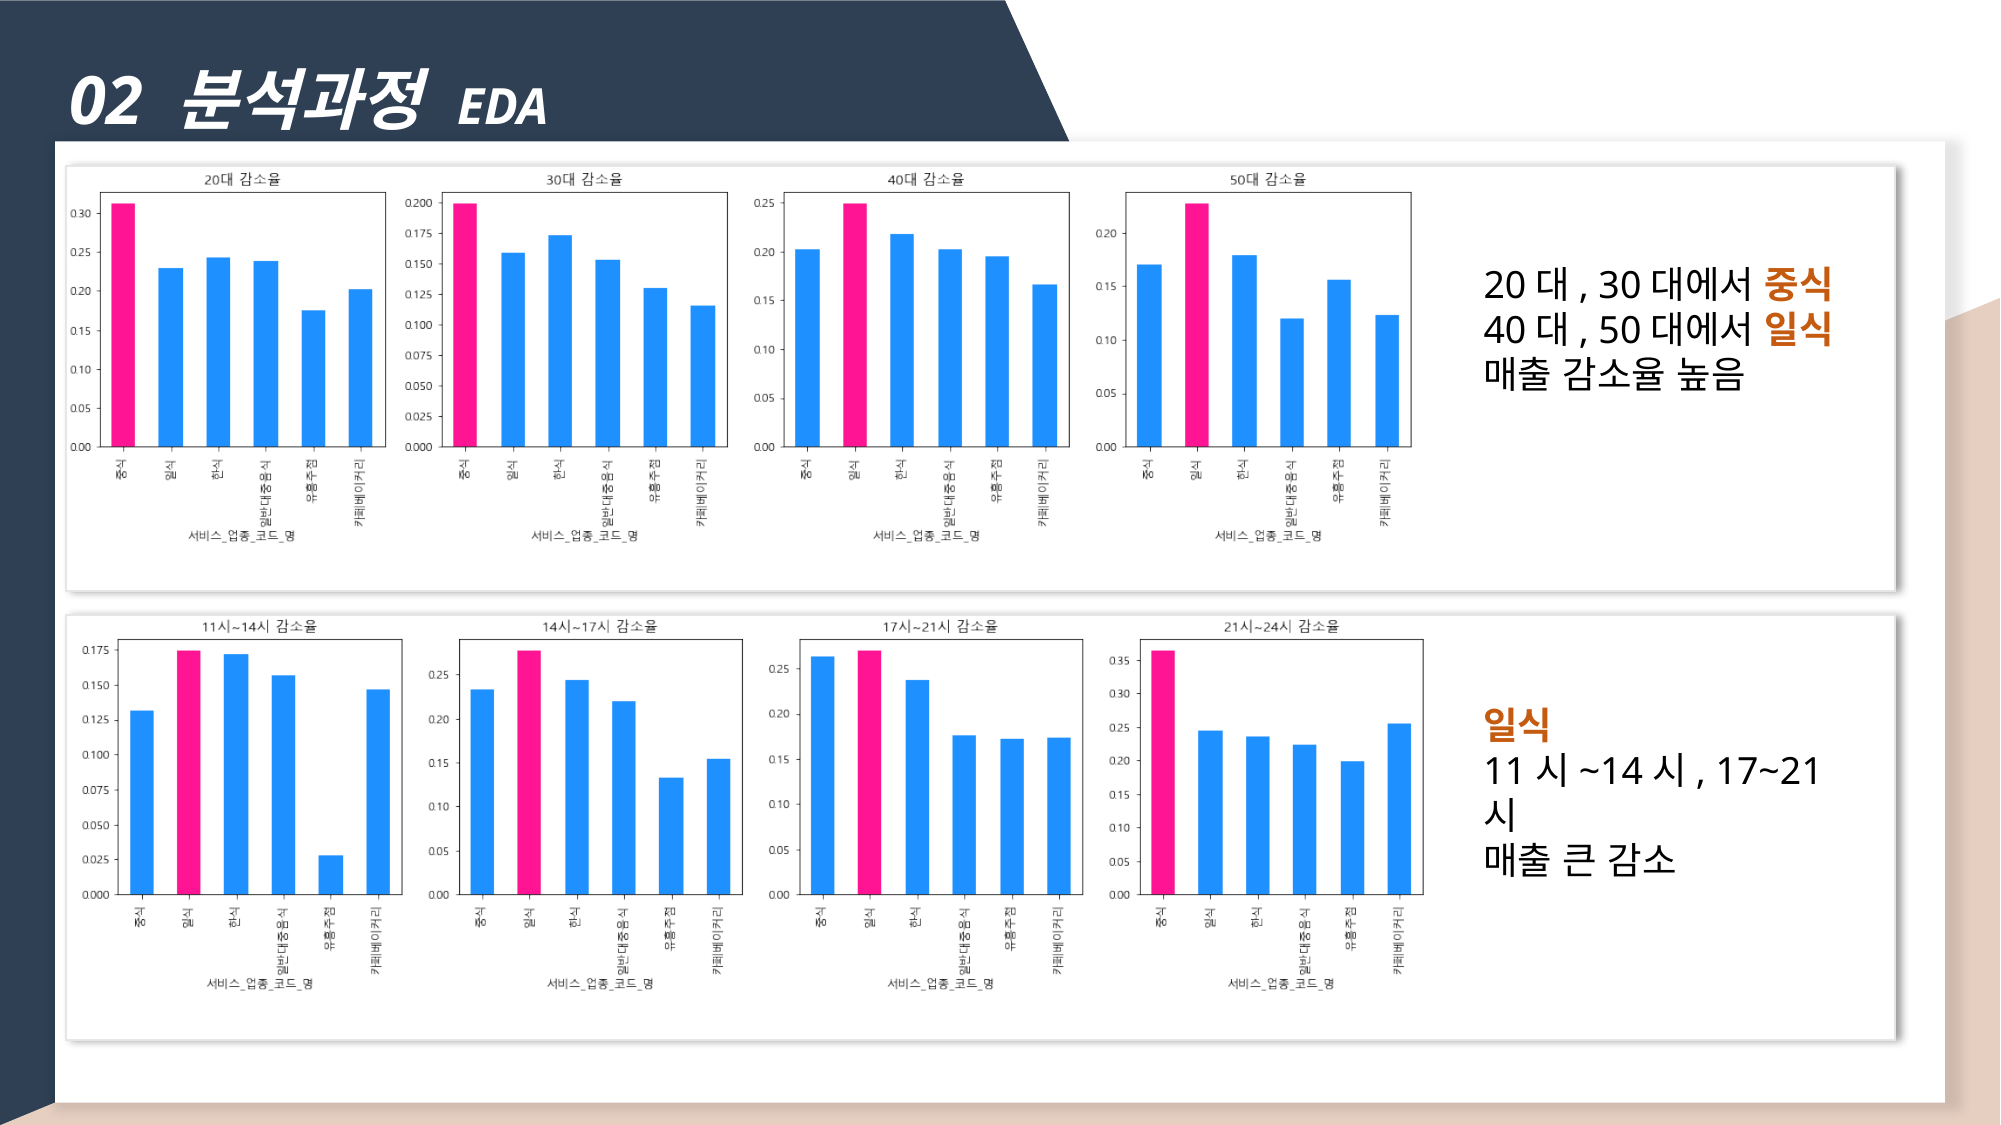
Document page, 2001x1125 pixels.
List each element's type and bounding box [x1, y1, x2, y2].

picture [73, 613, 1431, 999]
text_box [0, 0, 2000, 1125]
picture [61, 165, 1419, 552]
